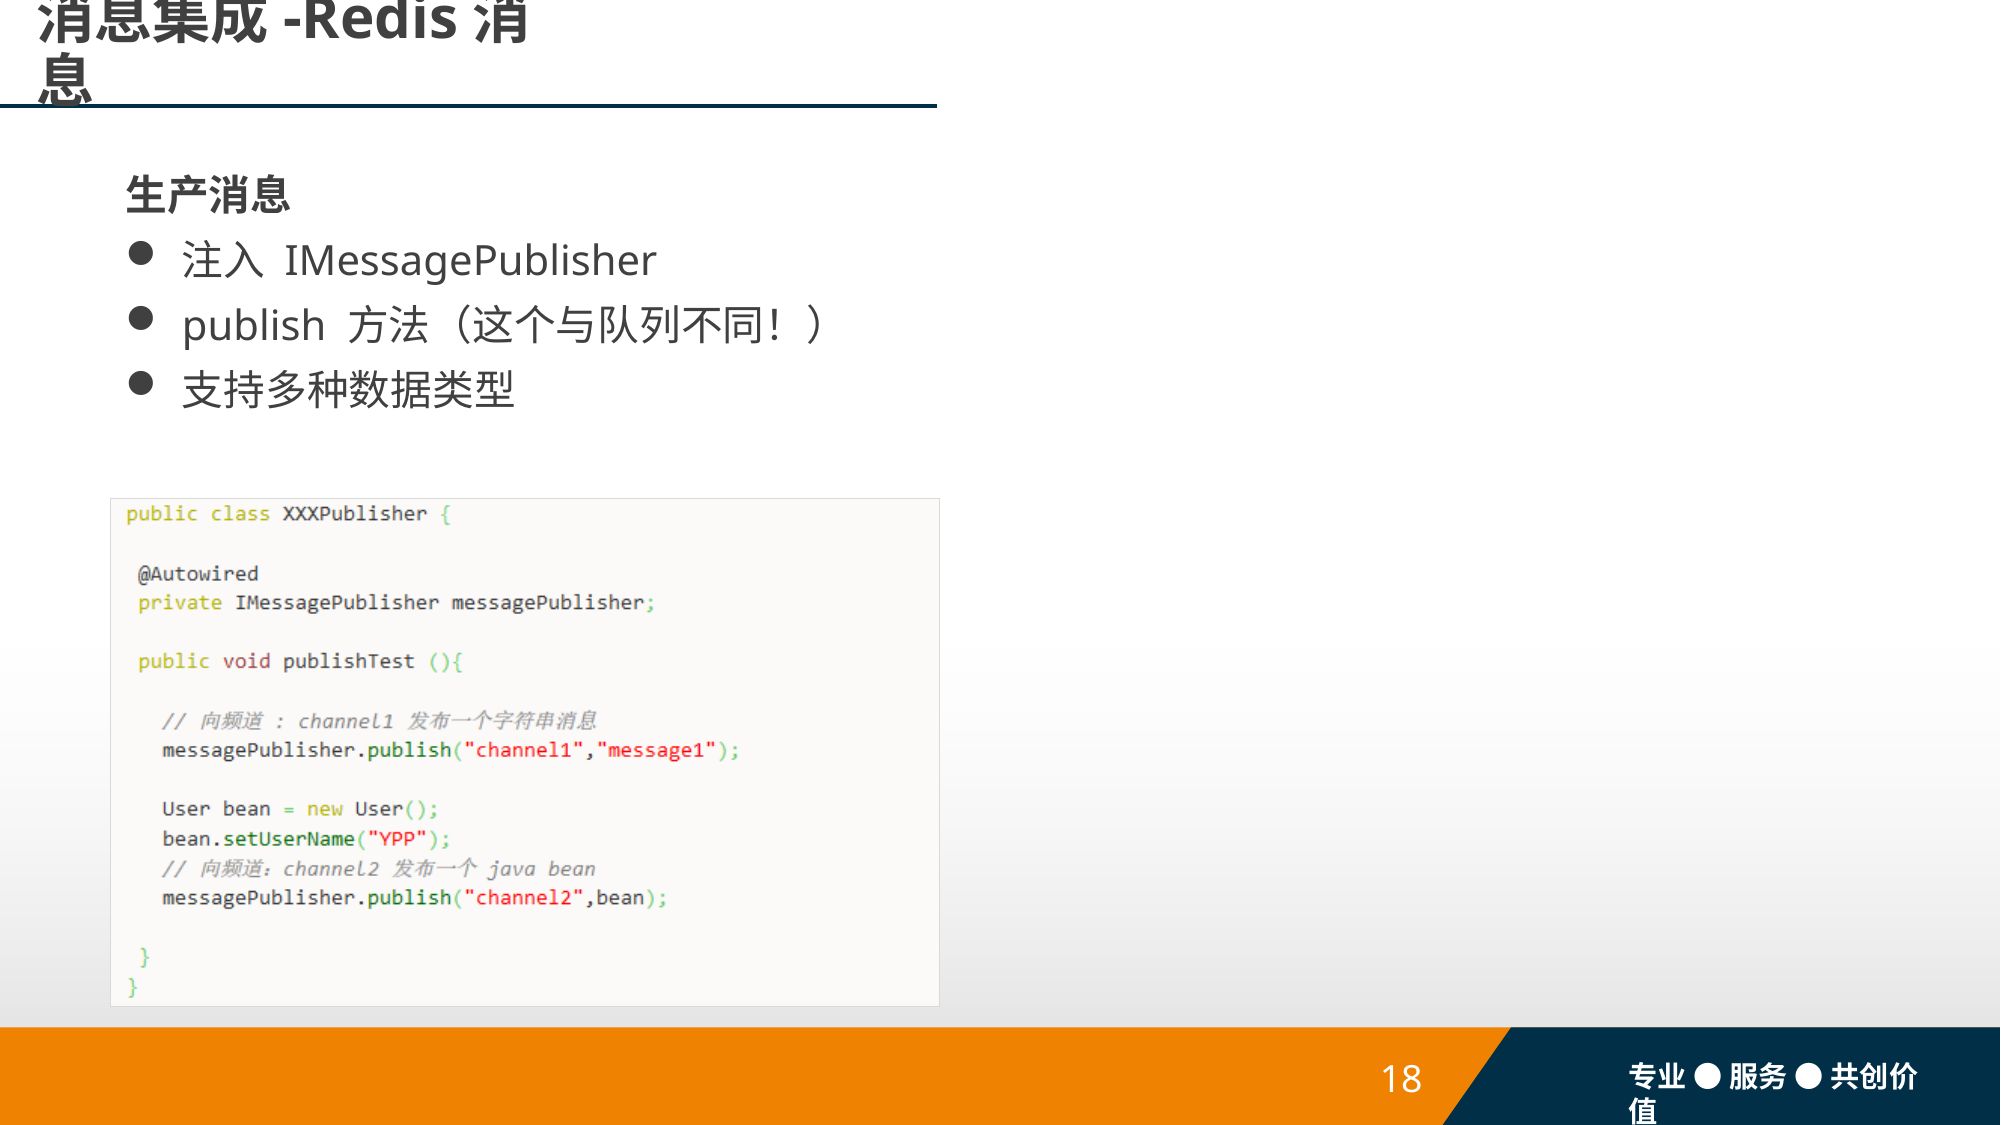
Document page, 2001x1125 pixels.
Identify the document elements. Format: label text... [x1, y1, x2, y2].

subtitle 生产消息 注入 IMessagePublisher publish 方法（这个与队列不同！） 支持多种数据类型 [110, 146, 1410, 488]
title 消息集成-Redis消息 [23, 13, 601, 90]
picture [110, 498, 940, 1007]
